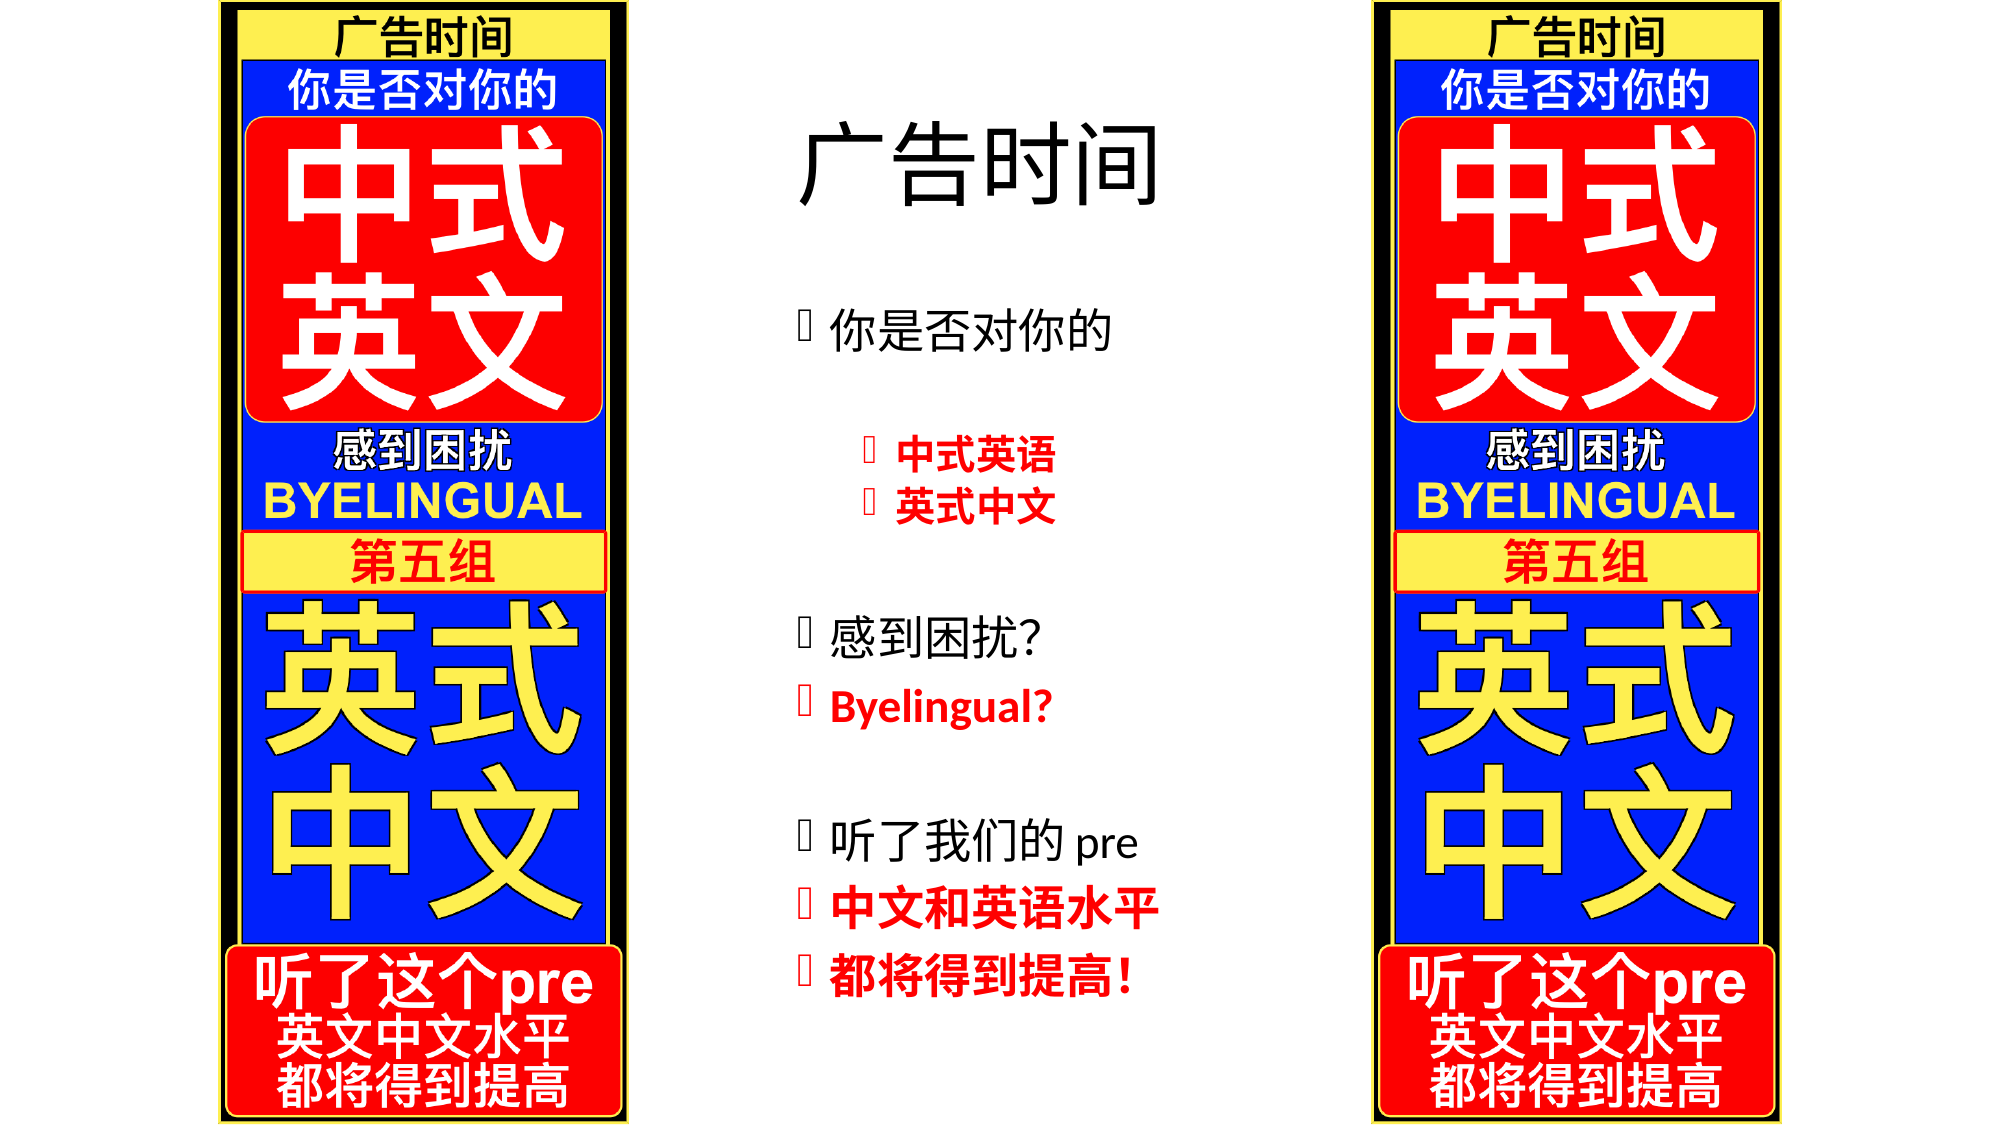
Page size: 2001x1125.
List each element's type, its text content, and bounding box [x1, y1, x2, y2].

list 你是否对你的 中式英语 英式中文 感到困扰？ Byelingual? 听了我们的pre 中文和英语水平 都将得到提高！ [781, 299, 1279, 1014]
title 广告时间 [781, 60, 1279, 278]
picture [1371, 0, 1782, 1125]
picture [218, 0, 629, 1125]
